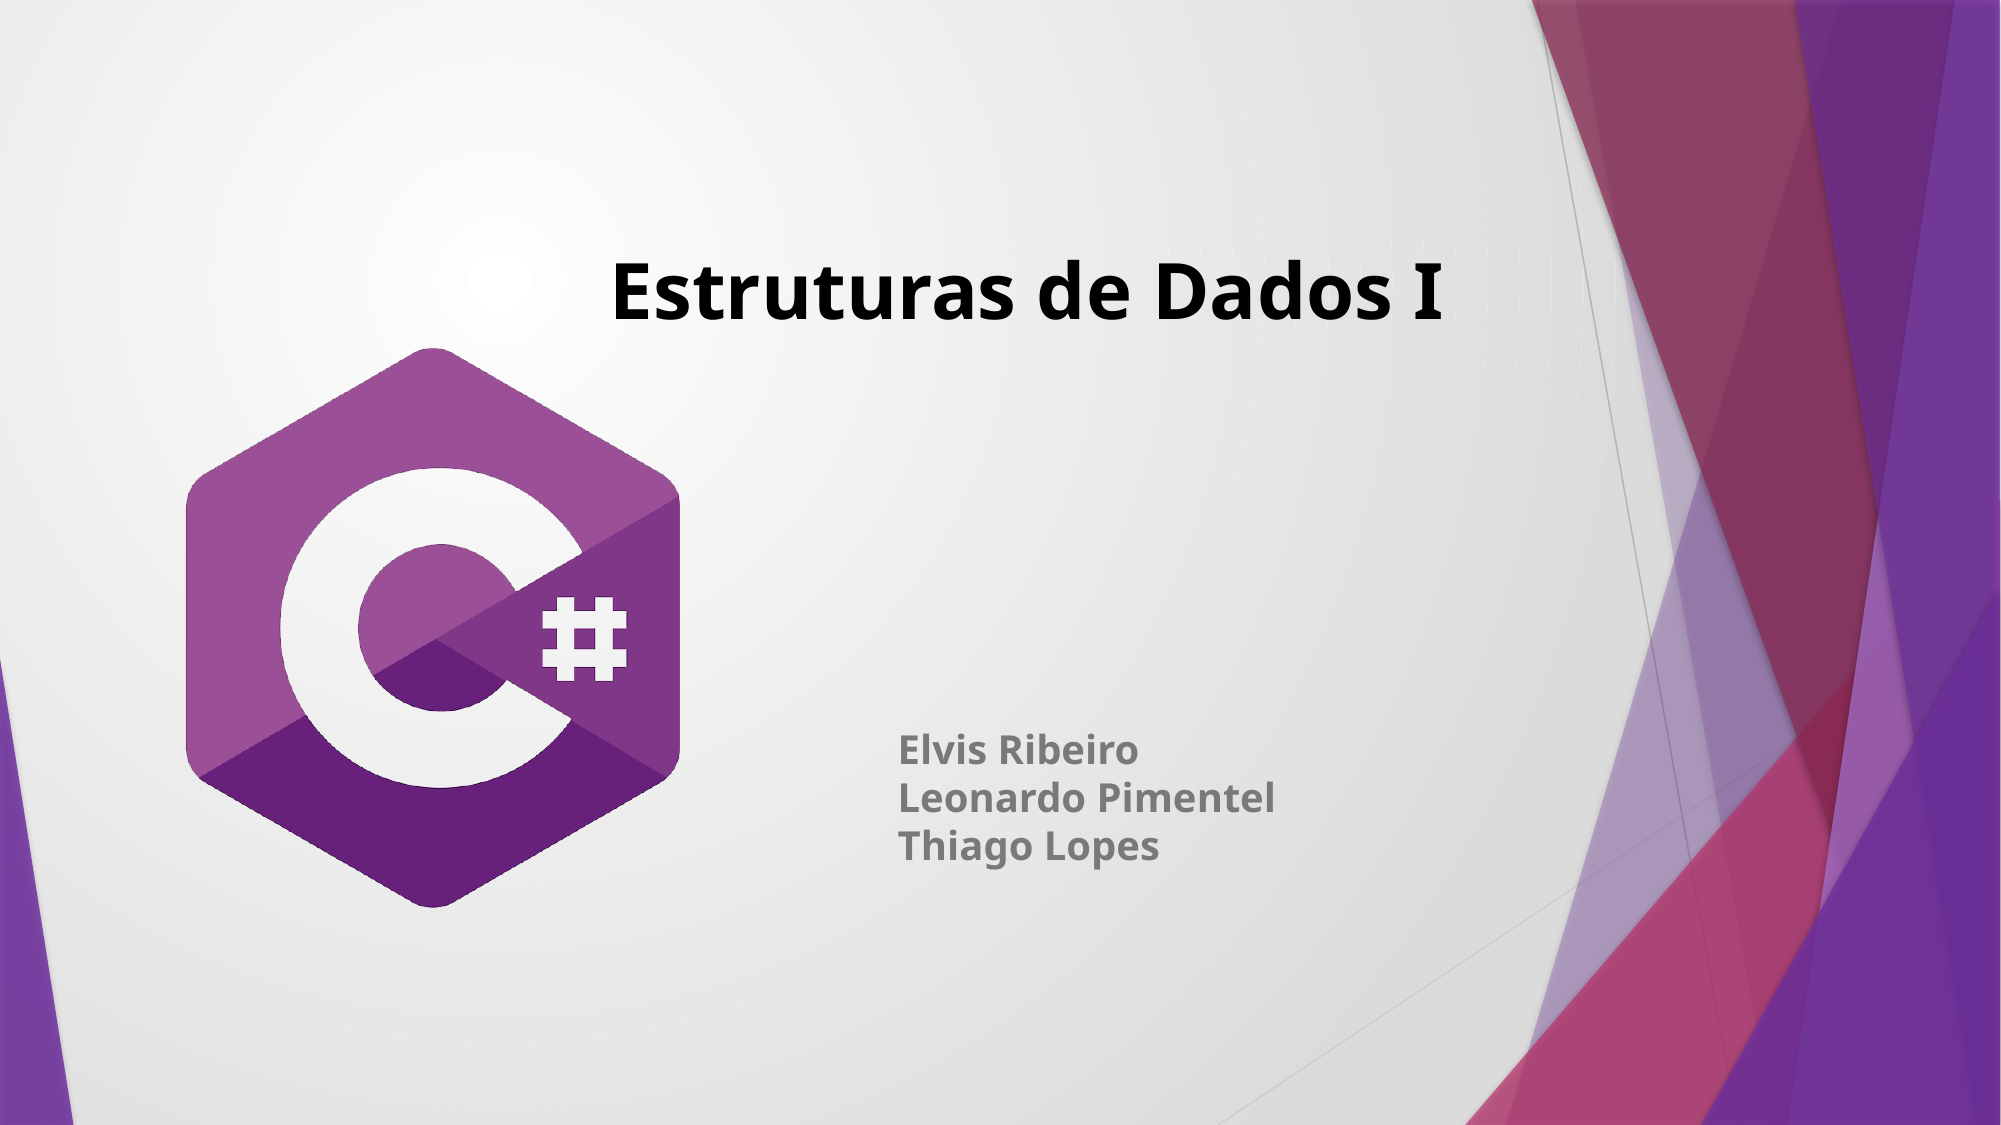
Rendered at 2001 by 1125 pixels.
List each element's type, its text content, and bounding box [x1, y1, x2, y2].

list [112, 308, 751, 947]
text_box Estruturas de Dados I [594, 234, 1532, 408]
title Elvis Ribeiro Leonardo Pimentel Thiago Lopes [882, 717, 2000, 934]
